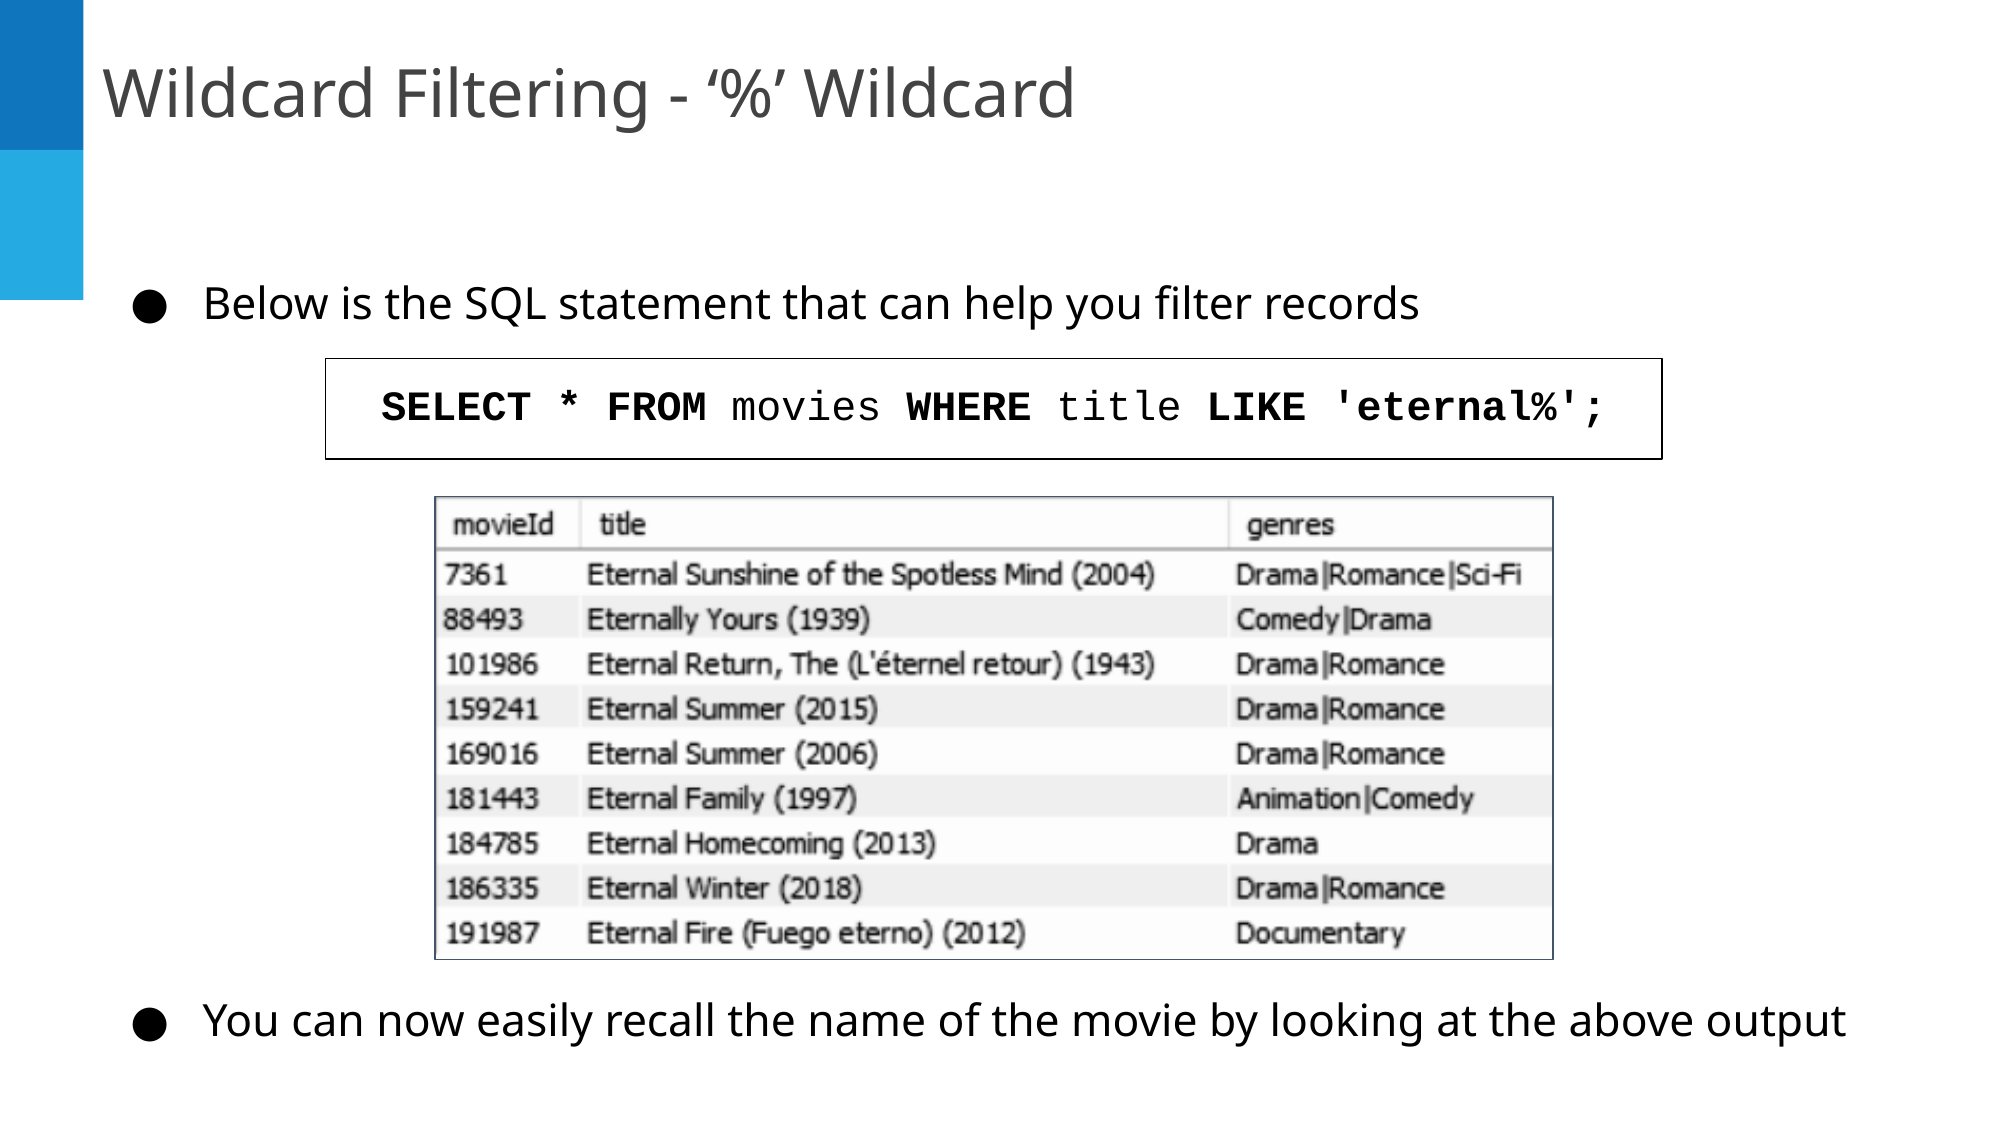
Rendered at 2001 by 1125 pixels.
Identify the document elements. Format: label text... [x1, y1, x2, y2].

text_box [0, 0, 84, 149]
picture [435, 496, 1553, 959]
text_box [0, 149, 84, 300]
text_box Below is the SQL statement that can help you filter records [82, 254, 2000, 337]
text_box You can now easily recall the name of the movie by looking at the above output [82, 972, 2000, 1088]
text_box SELECT * FROM movies WHERE title LIKE 'eternal%'; [325, 358, 1663, 460]
text_box Wildcard Filtering - ‘%’ Wildcard [82, 30, 1713, 147]
